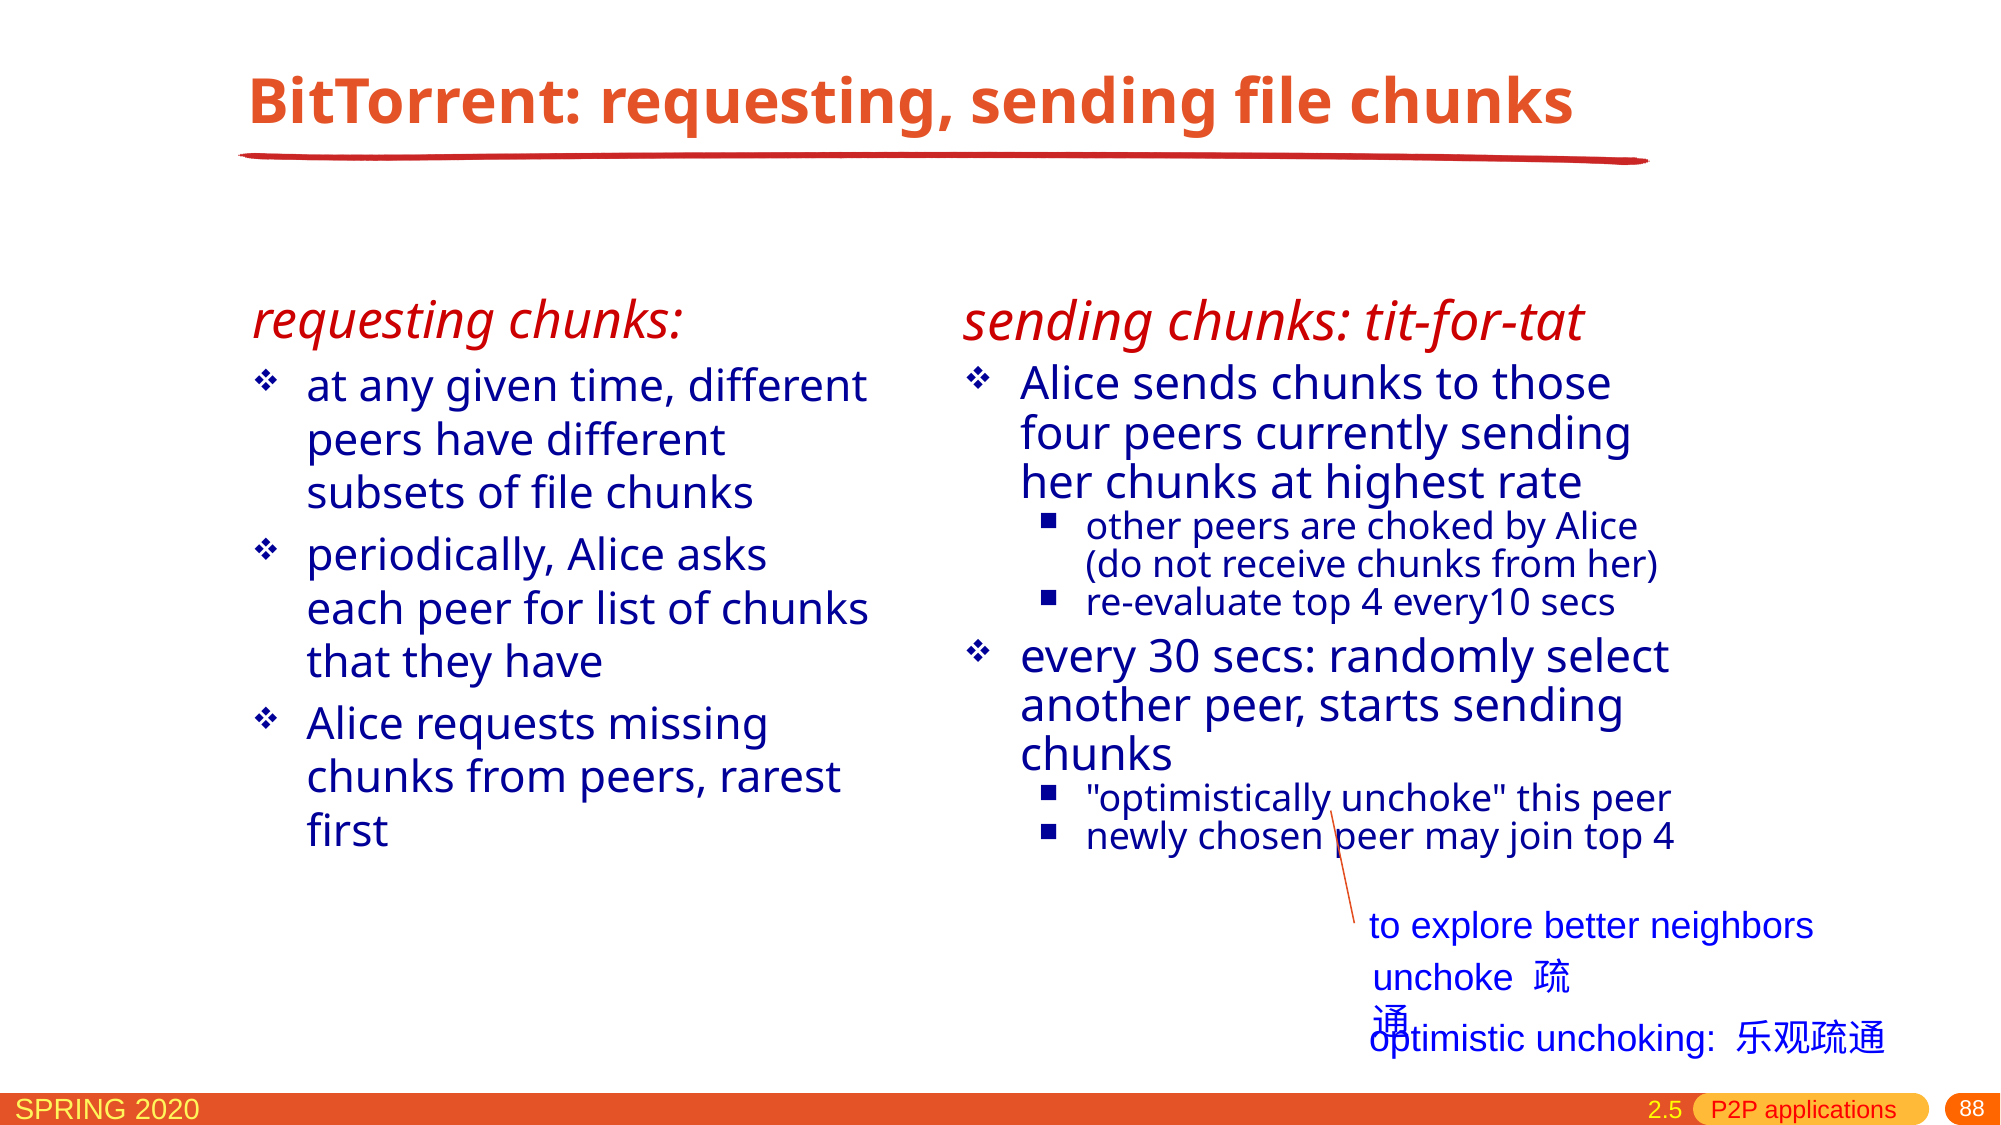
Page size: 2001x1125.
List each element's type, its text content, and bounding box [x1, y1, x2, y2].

text_box optimistic unchoking: 乐观疏通 [1354, 1006, 1901, 1067]
text_box sending chunks: tit-for-tat Alice sends chunks to those four peers currently sending her chunks at highest rate other peers are choked by Alice (do not receive chunks from her) re-evaluate top 4 every10 secs every 30 secs: randomly select another peer, starts sending chunks "optimistically unchoke" this peer newly chosen peer may join top 4 [948, 278, 1691, 955]
picture [231, 148, 1666, 169]
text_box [1330, 810, 1355, 924]
text_box to explore better neighbors [1354, 893, 1835, 954]
text_box 2.5 P2P applications [1626, 1086, 1945, 1125]
text_box unchoke 疏通 [1357, 954, 1621, 1006]
title BitTorrent: requesting, sending file chunks [232, 29, 1666, 148]
list requesting chunks: at any given time, different peers have different subsets of file chunks periodically, Alice asks each peer for list of chunks that they have Alice requests missing chunks from peers, rarest first [237, 278, 892, 898]
